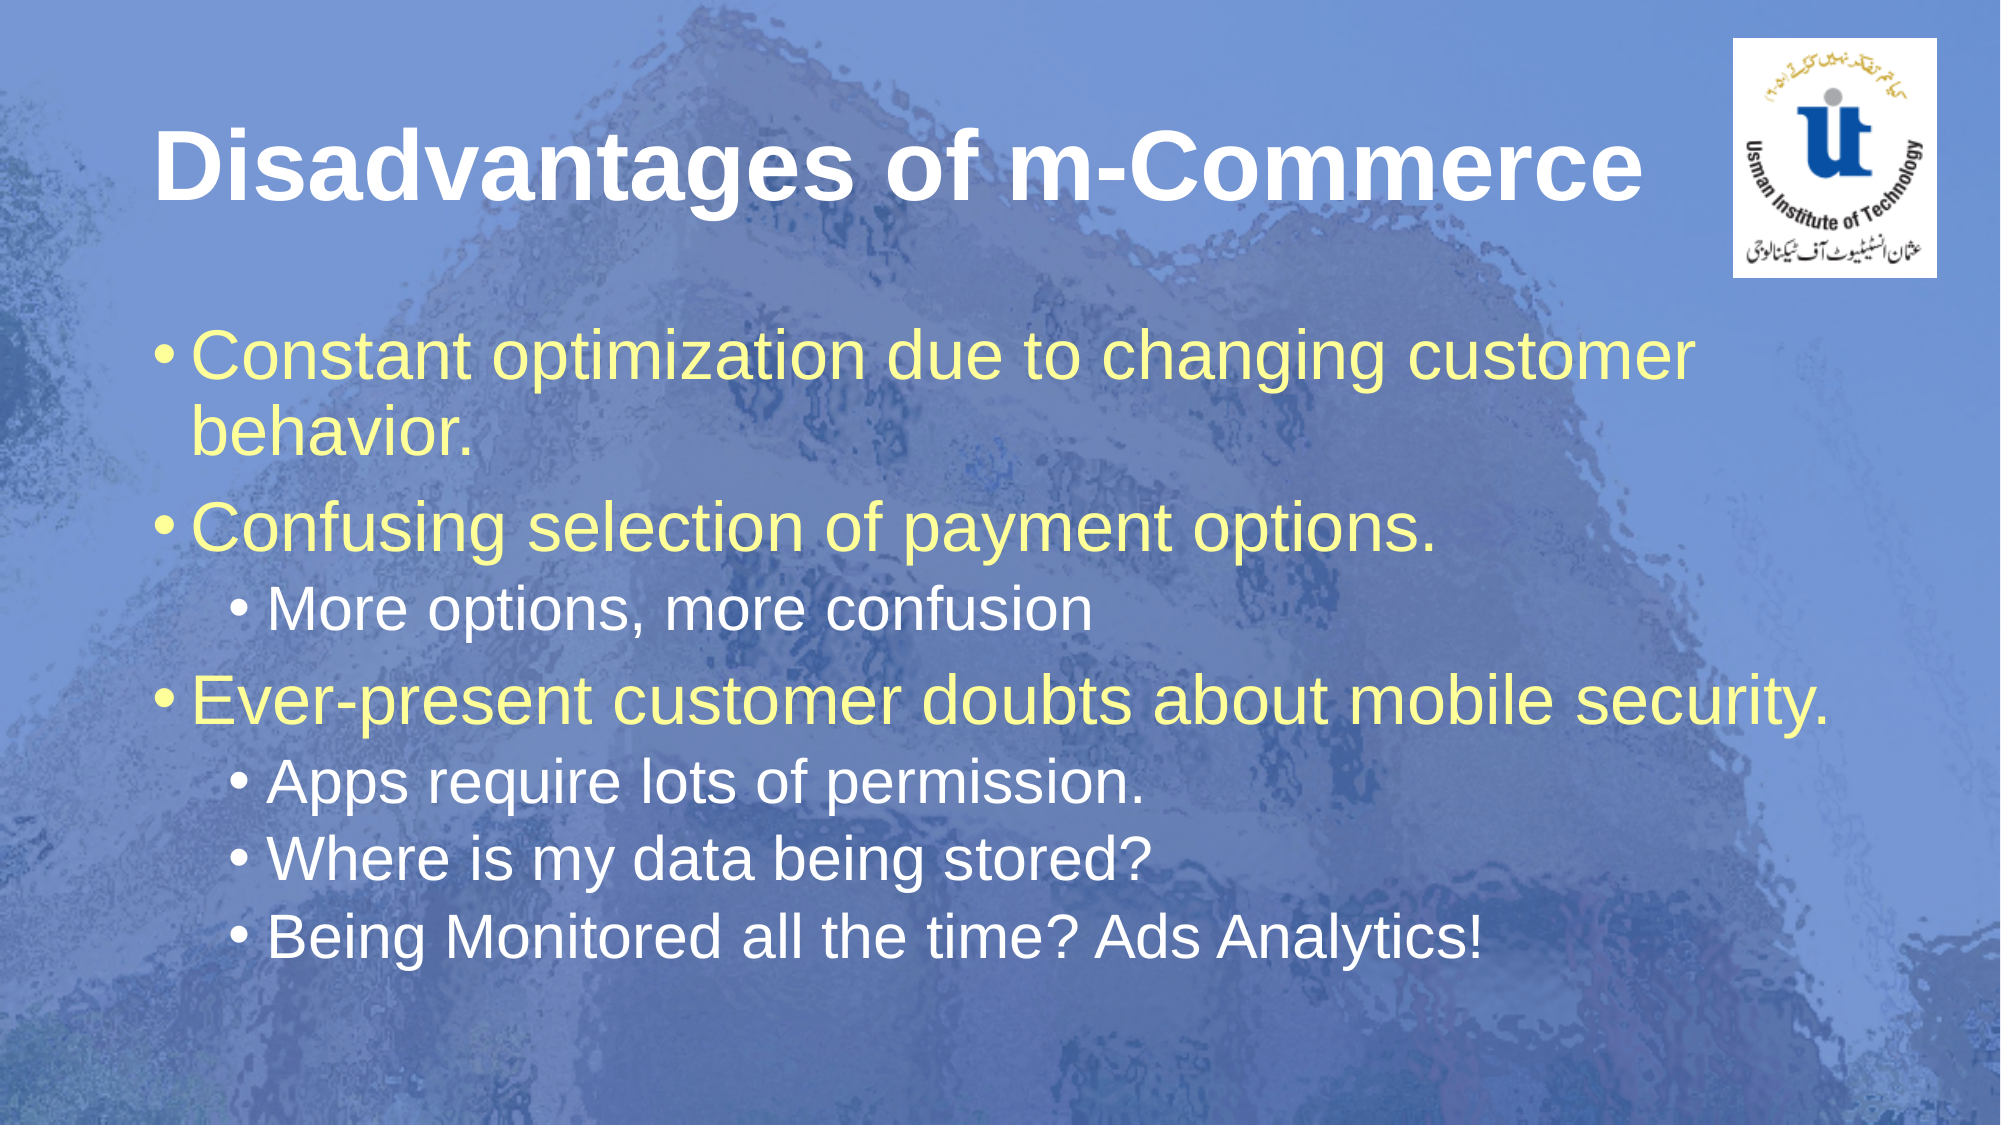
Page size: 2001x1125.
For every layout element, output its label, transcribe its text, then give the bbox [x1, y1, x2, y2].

list Constant optimization due to changing customer behavior. Confusing selection of payment options. More options, more confusion Ever-present customer doubts about mobile security. Apps require lots of permission. Where is my data being stored? Being Monitored all the time? Ads Analytics! [137, 311, 1863, 1026]
title Disadvantages of m-Commerce [137, 59, 1863, 278]
picture [0, 0, 2001, 1125]
